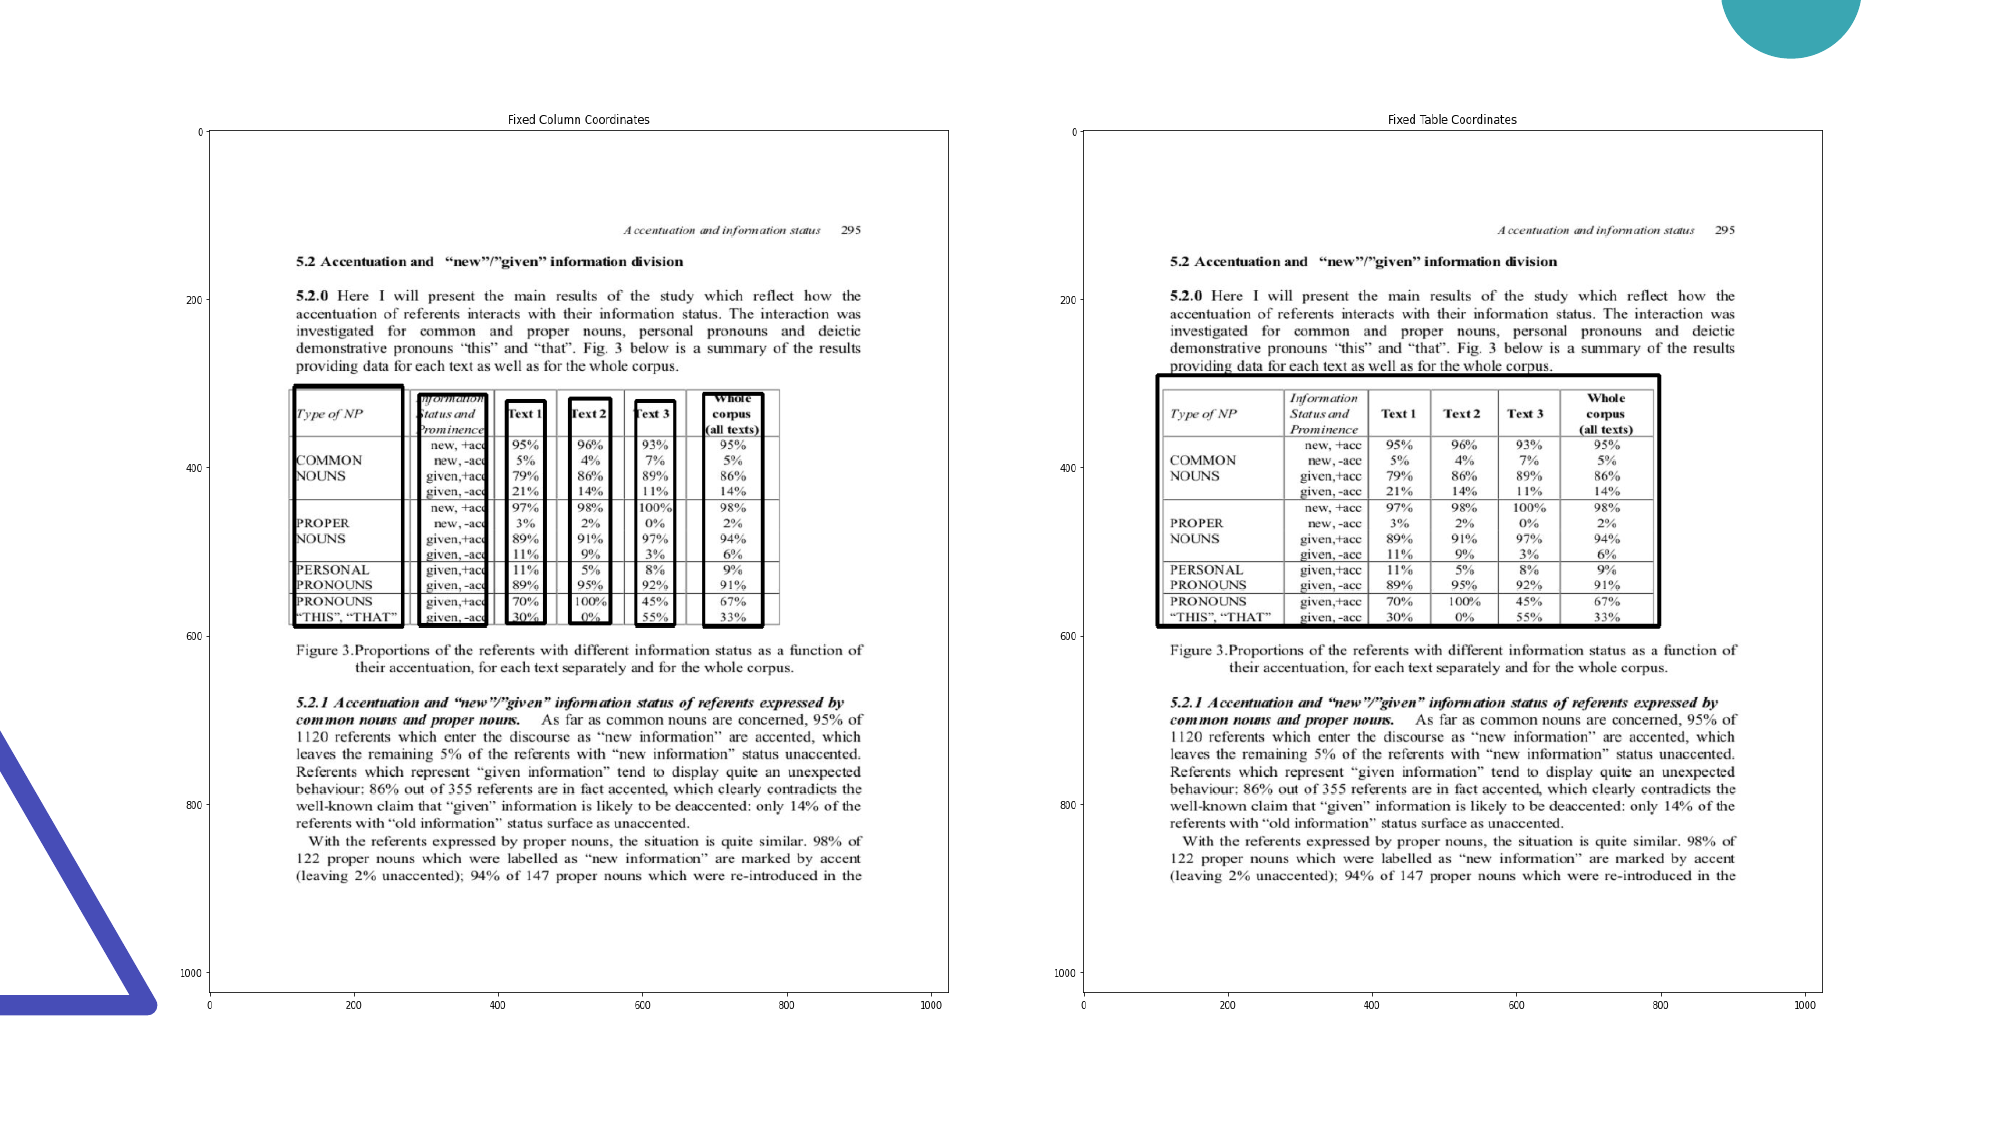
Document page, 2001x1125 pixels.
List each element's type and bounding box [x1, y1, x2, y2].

picture [173, 107, 953, 1018]
picture [1047, 106, 1827, 1018]
